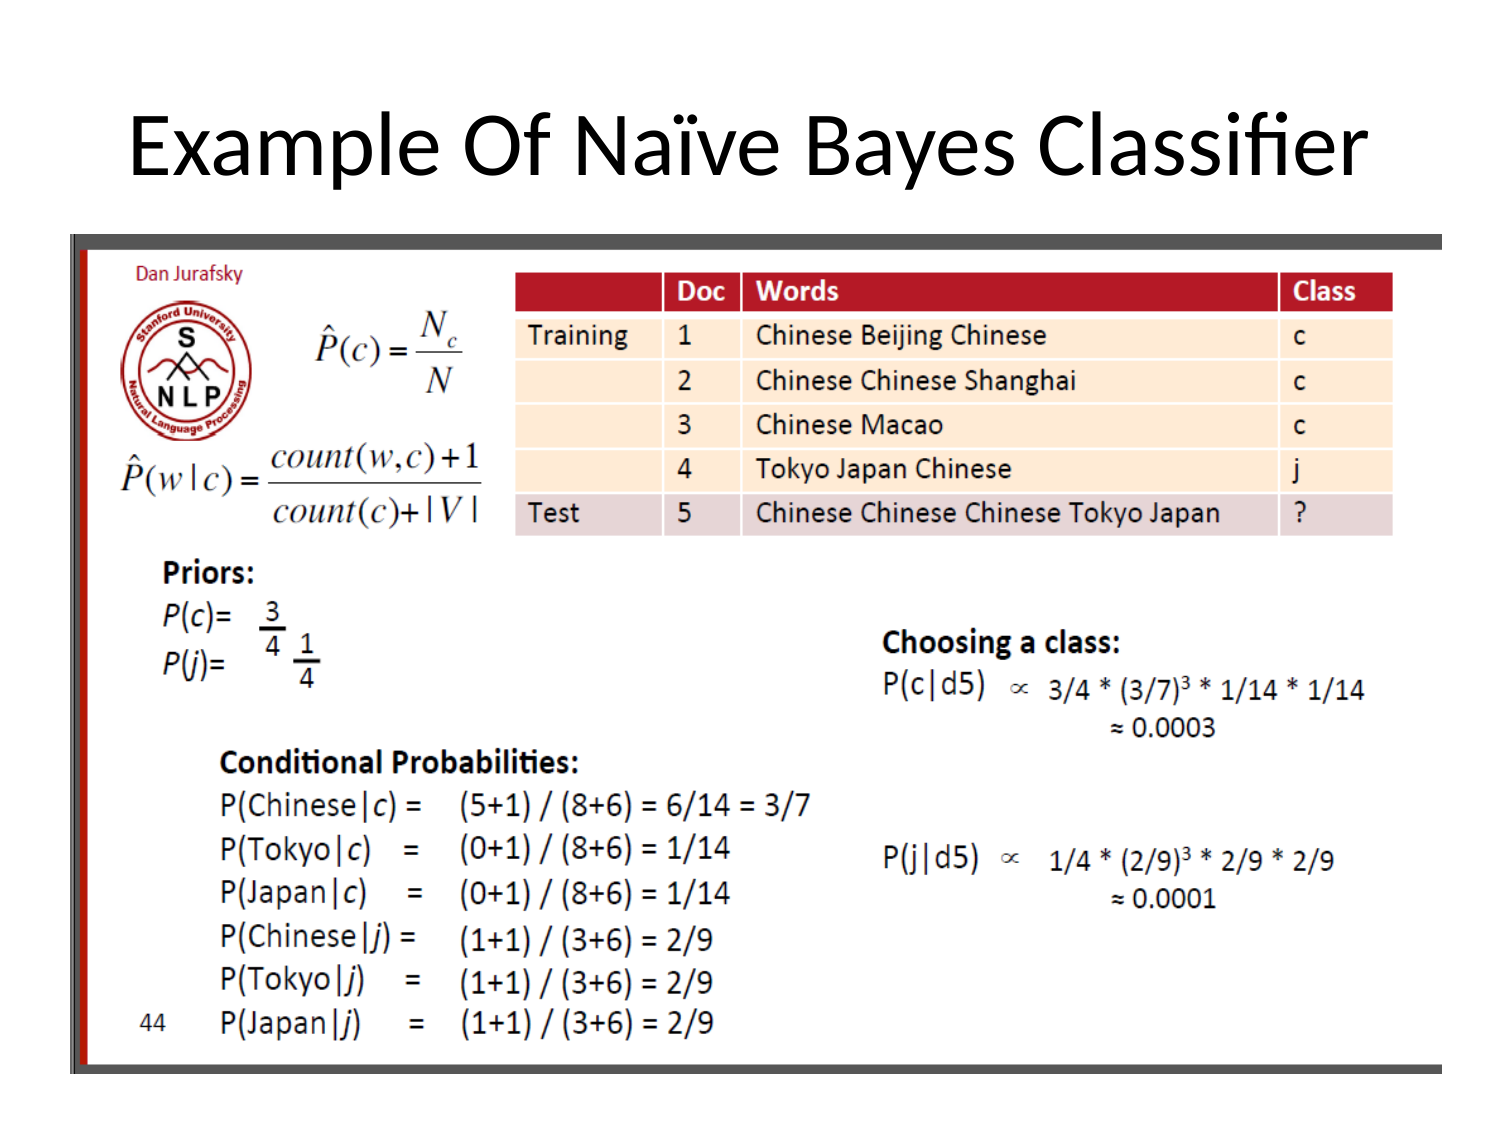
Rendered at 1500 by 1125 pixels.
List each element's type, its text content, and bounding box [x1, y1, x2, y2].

title Example Of Naïve Bayes Classifier [75, 45, 1425, 232]
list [70, 234, 1442, 1074]
